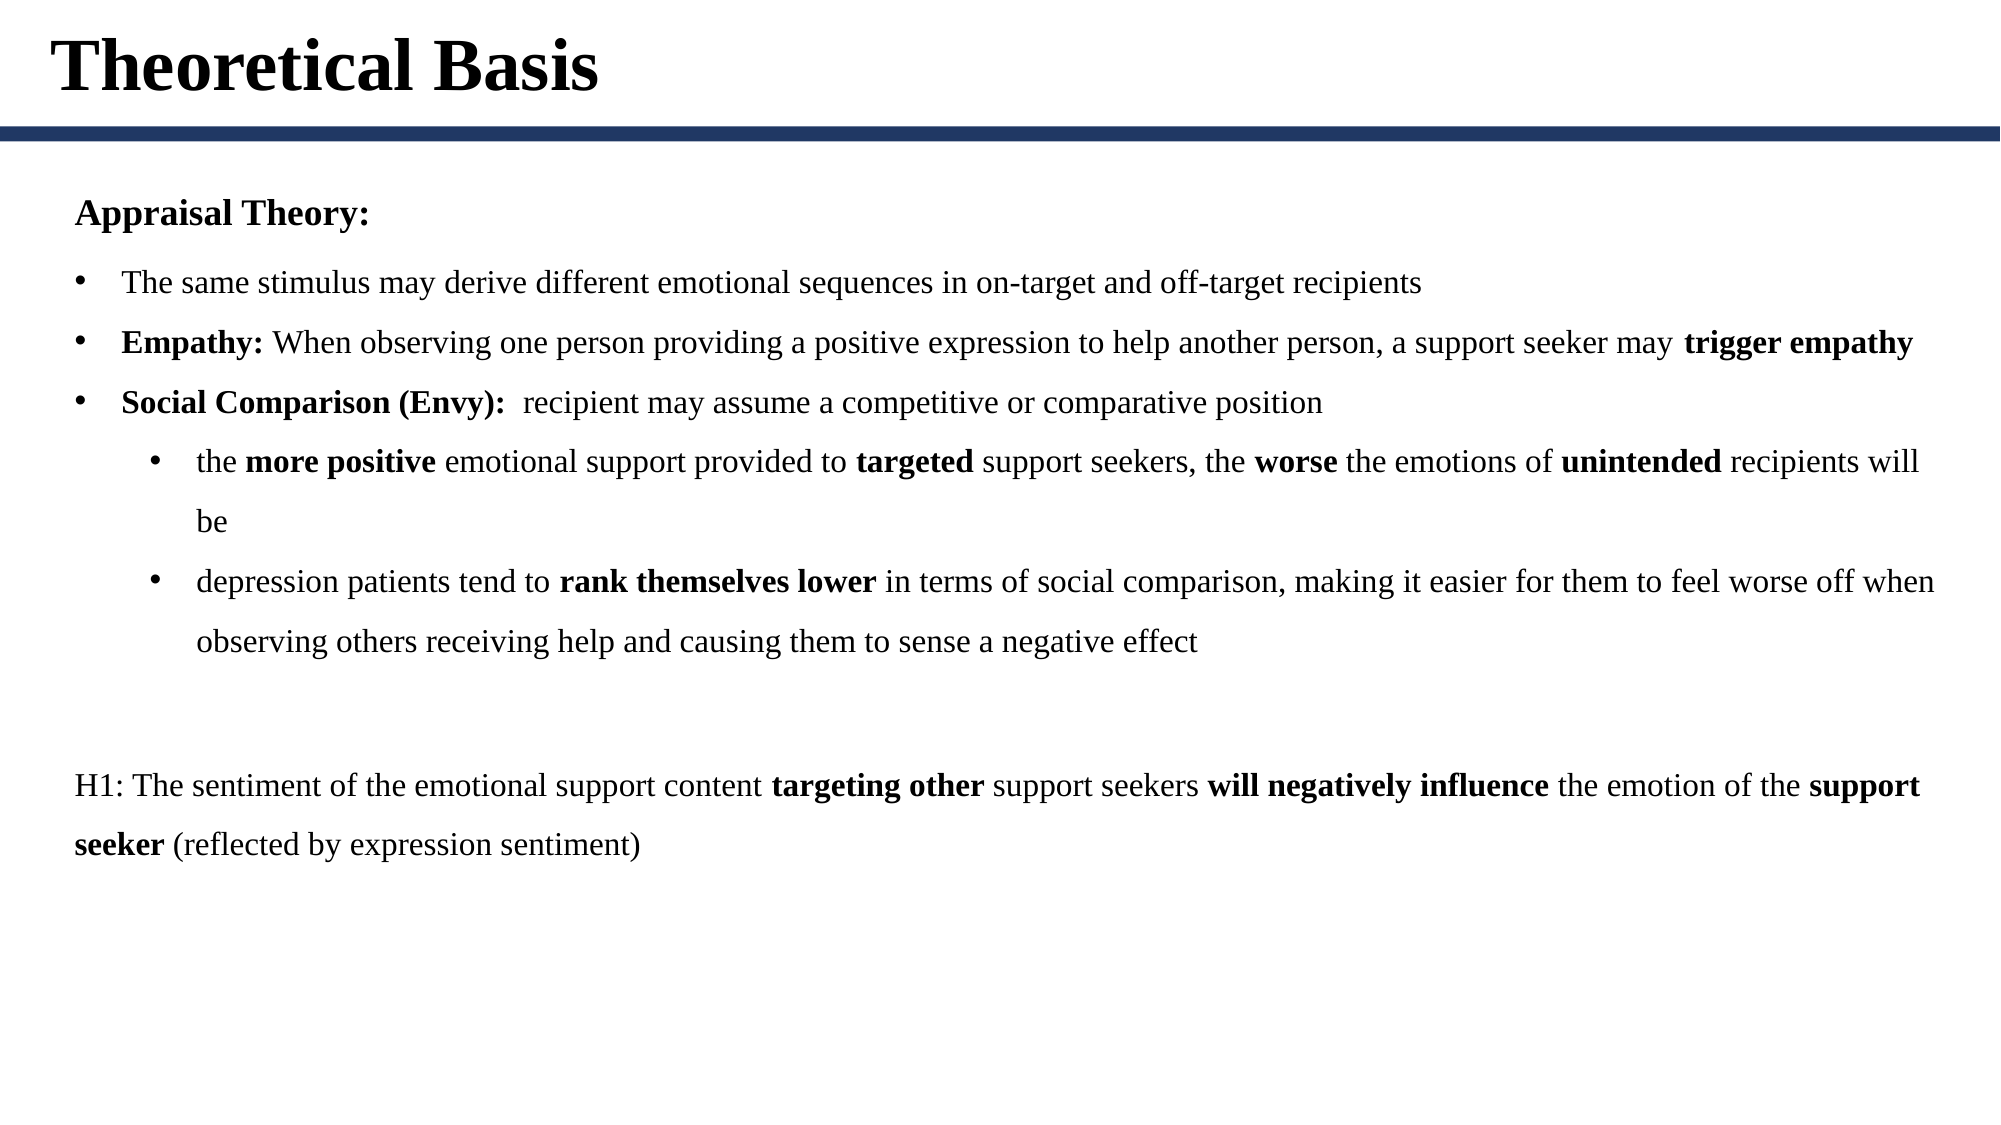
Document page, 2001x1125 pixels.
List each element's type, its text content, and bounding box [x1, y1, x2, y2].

text_box Appraisal Theory: [59, 158, 879, 232]
text_box Theoretical Basis [35, 8, 1541, 113]
text_box H1: The sentiment of the emotional support content targeting other support seekers will negatively influence the emotion of the support seeker (reflected by expression sentiment) [59, 735, 1961, 870]
text_box The same stimulus may derive different emotional sequences in on-target and off-target recipients Empathy: When observing one person providing a positive expression to help another person, a support seeker may trigger empathy Social Comparison (Envy): recipient may assume a competitive or comparative position the more positive emotional support provided to targeted support seekers, the worse the emotions of unintended recipients will be depression patients tend to rank themselves lower in terms of social comparison, making it easier for them to feel worse off when observing others receiving help and causing them to sense a negative effect [59, 232, 1961, 667]
text_box [0, 125, 2000, 142]
